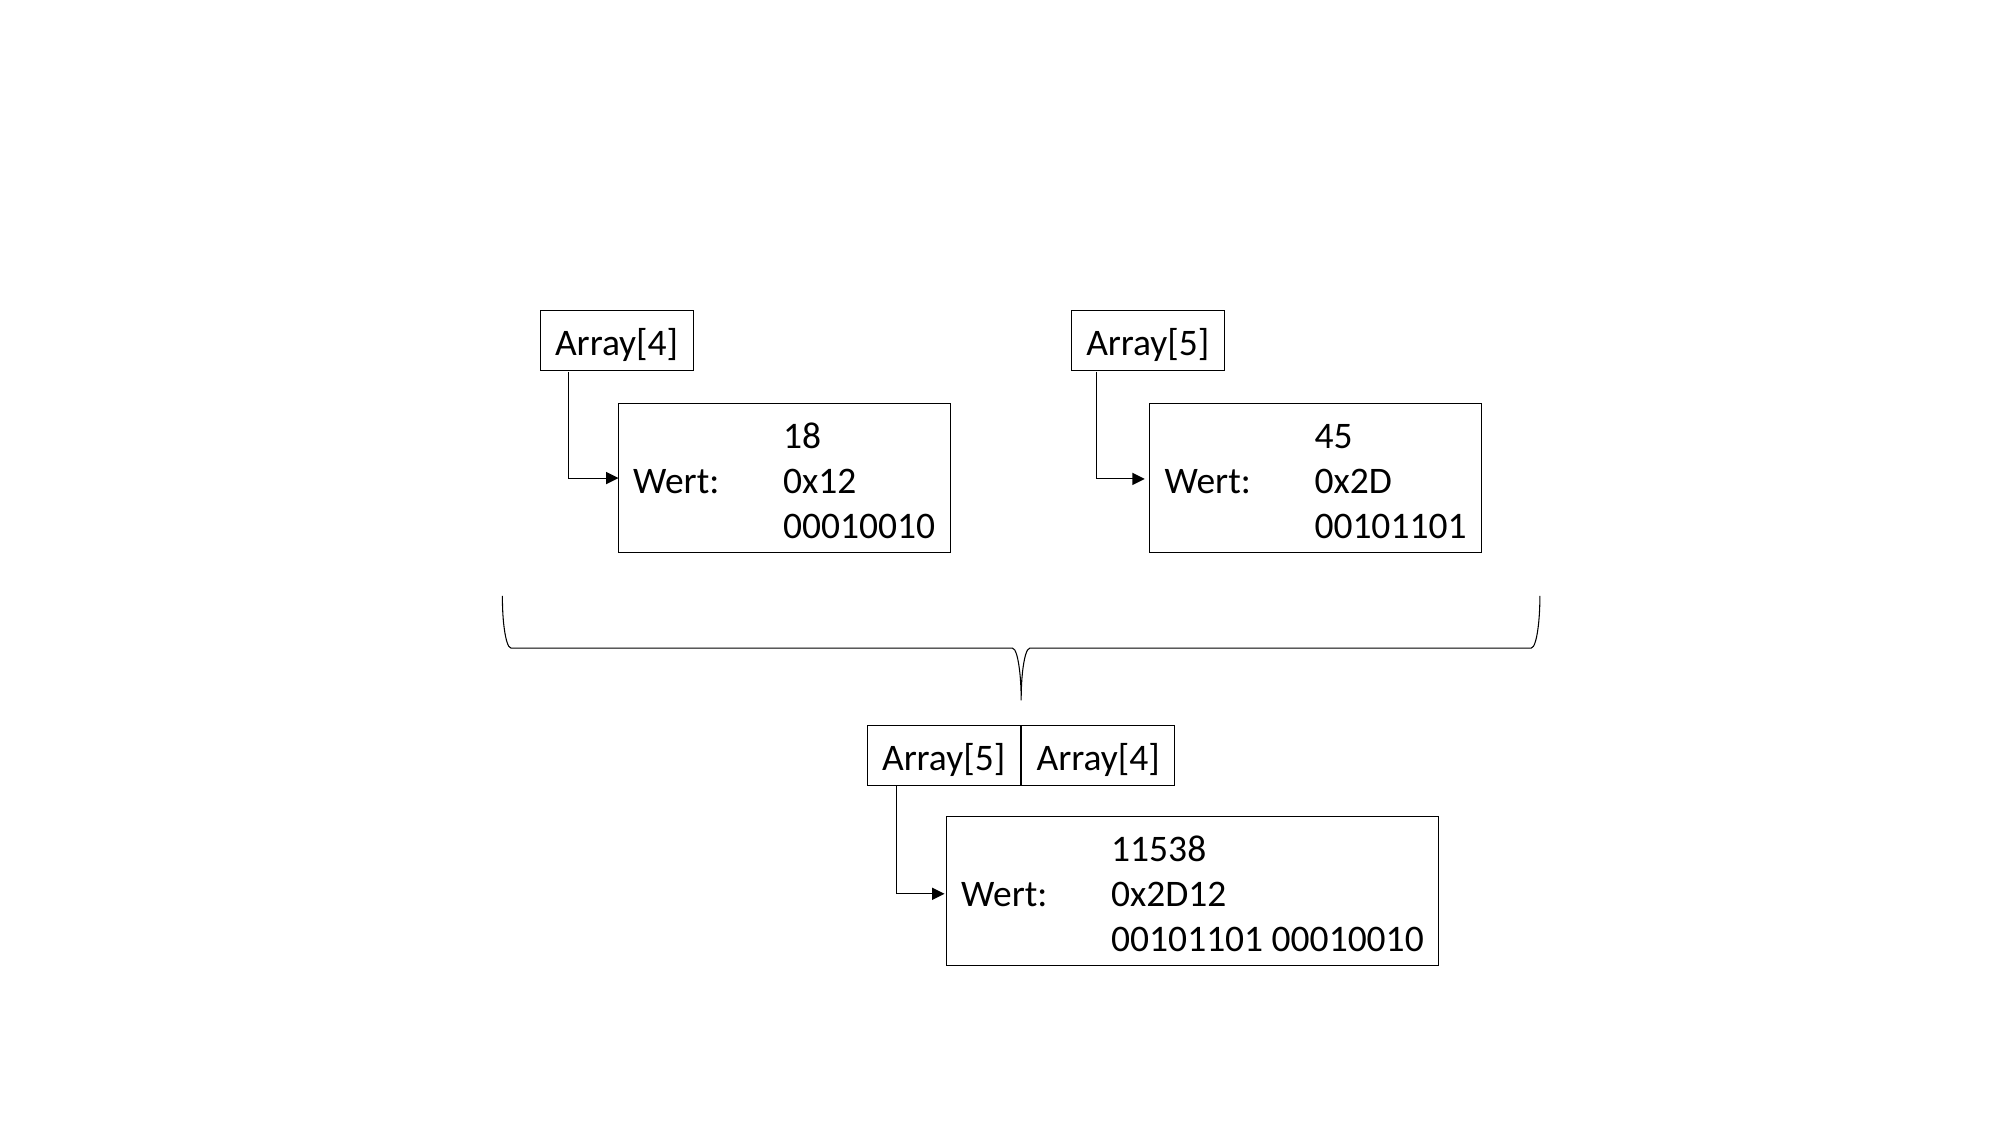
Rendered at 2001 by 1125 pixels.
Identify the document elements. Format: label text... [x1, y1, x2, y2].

text_box 11538 Wert: 0x2D12 00101101 00010010 [946, 816, 1439, 966]
text_box Array[5] [867, 725, 1021, 786]
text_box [866, 815, 975, 865]
text_box Array[5] [1071, 310, 1225, 371]
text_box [1066, 401, 1175, 450]
text_box 18 Wert: 0x12 00010010 [618, 403, 951, 553]
text_box [501, 595, 1541, 701]
text_box Array[4] [1021, 725, 1175, 786]
text_box 45 Wert: 0x2D 00101101 [1149, 403, 1482, 553]
text_box Array[4] [540, 310, 694, 371]
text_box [538, 401, 647, 450]
